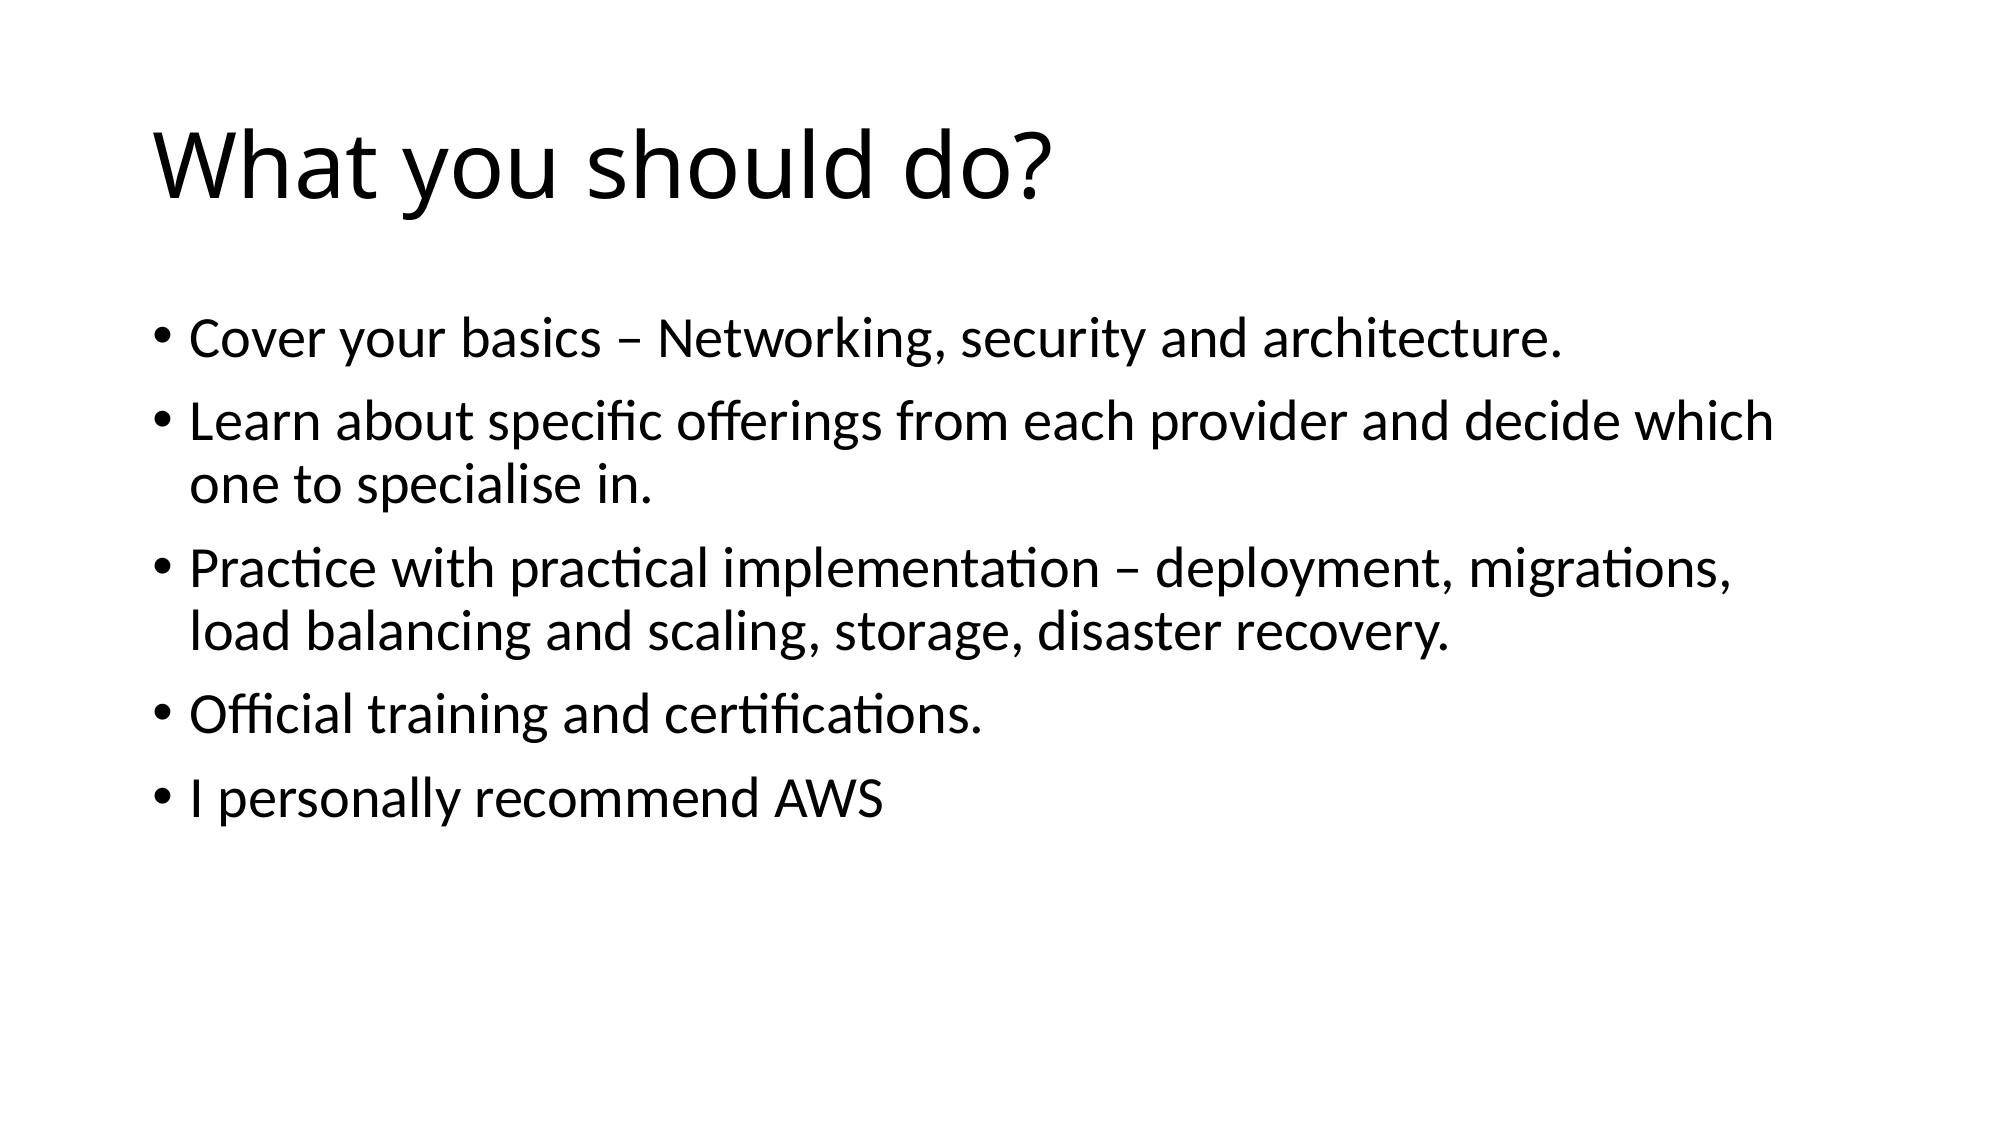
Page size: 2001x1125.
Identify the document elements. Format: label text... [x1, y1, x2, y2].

list Cover your basics – Networking, security and architecture. Learn about specific offerings from each provider and decide which one to specialise in. Practice with practical implementation – deployment, migrations, load balancing and scaling, storage, disaster recovery. Official training and certifications. I personally recommend AWS [137, 299, 1863, 1014]
title What you should do? [137, 59, 1863, 278]
